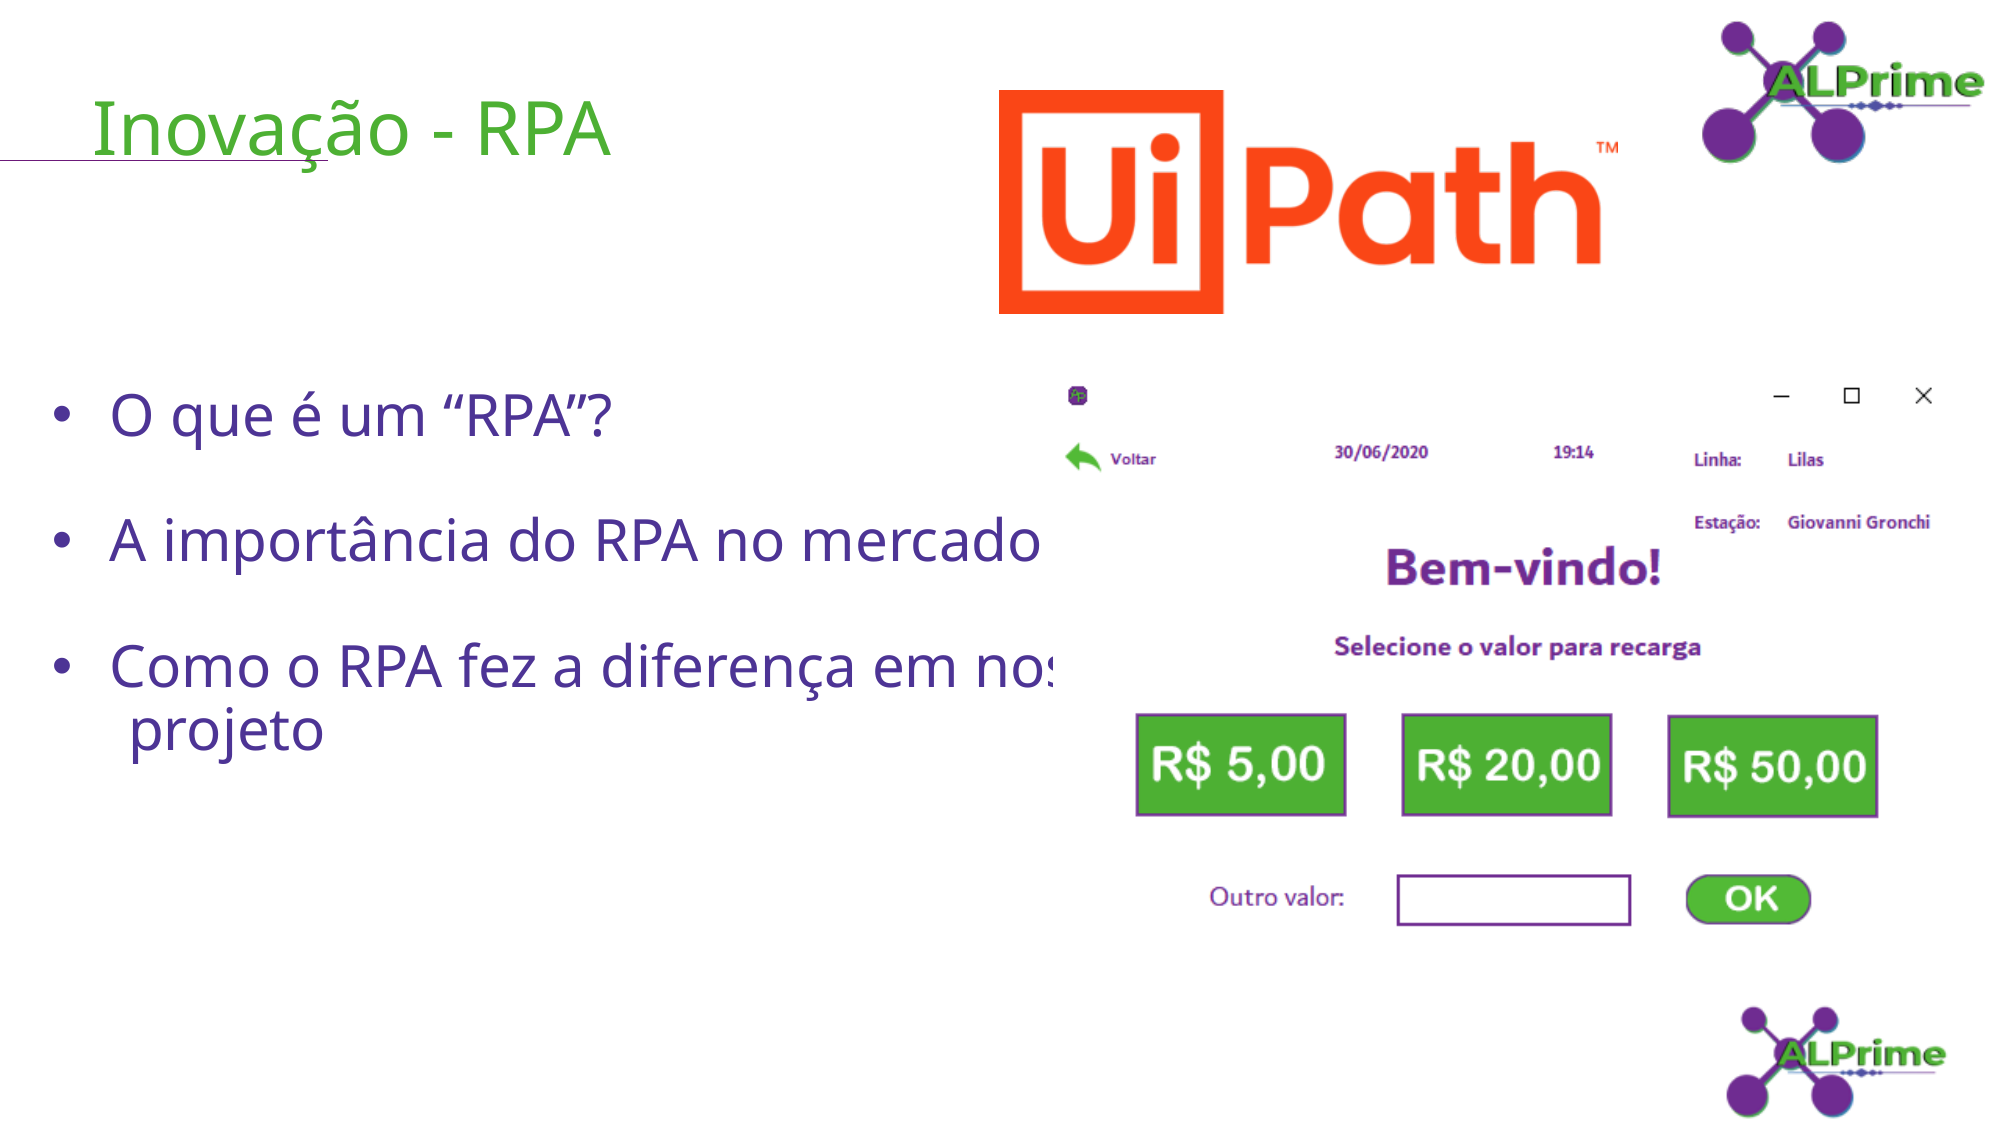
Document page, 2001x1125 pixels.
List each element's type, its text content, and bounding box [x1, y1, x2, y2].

picture [999, 90, 1618, 315]
title Inovação - RPA [77, 75, 635, 188]
picture [1687, 0, 2000, 249]
picture [1053, 374, 1960, 1125]
text_box O que é um “RPA”? A importância do RPA no mercado Como o RPA fez a diferença em nosso projeto [36, 285, 1398, 864]
